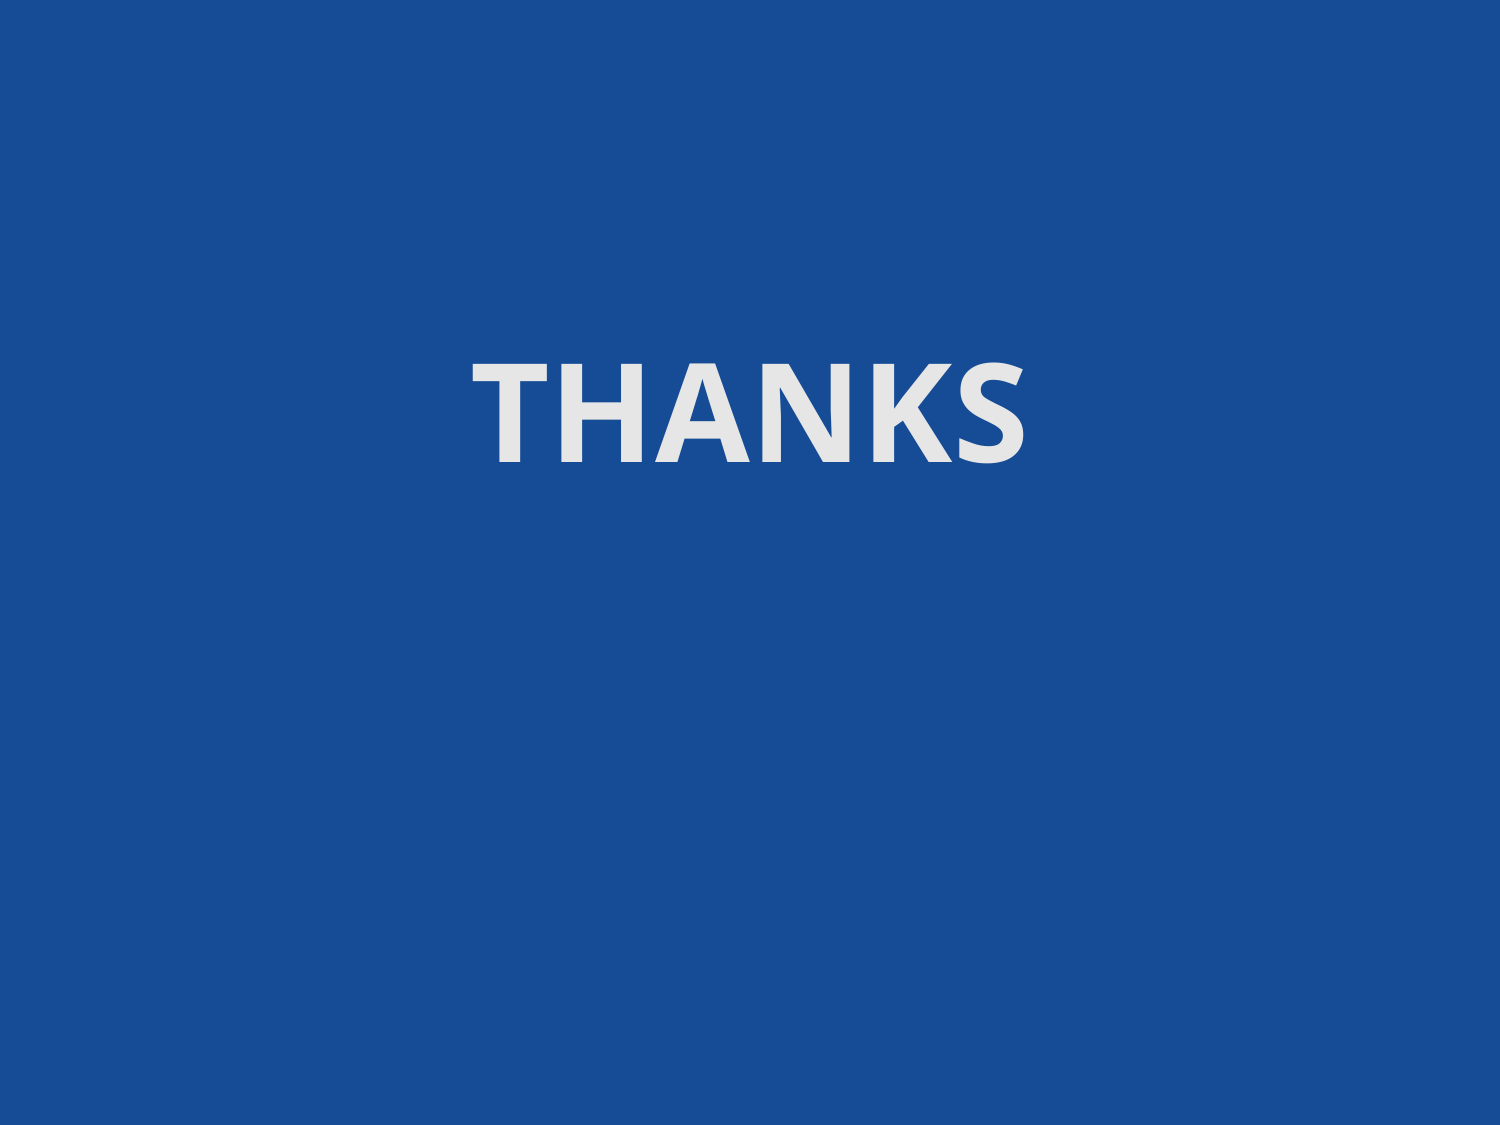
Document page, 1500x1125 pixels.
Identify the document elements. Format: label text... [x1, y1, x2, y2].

text_box THANKS [362, 317, 1138, 498]
